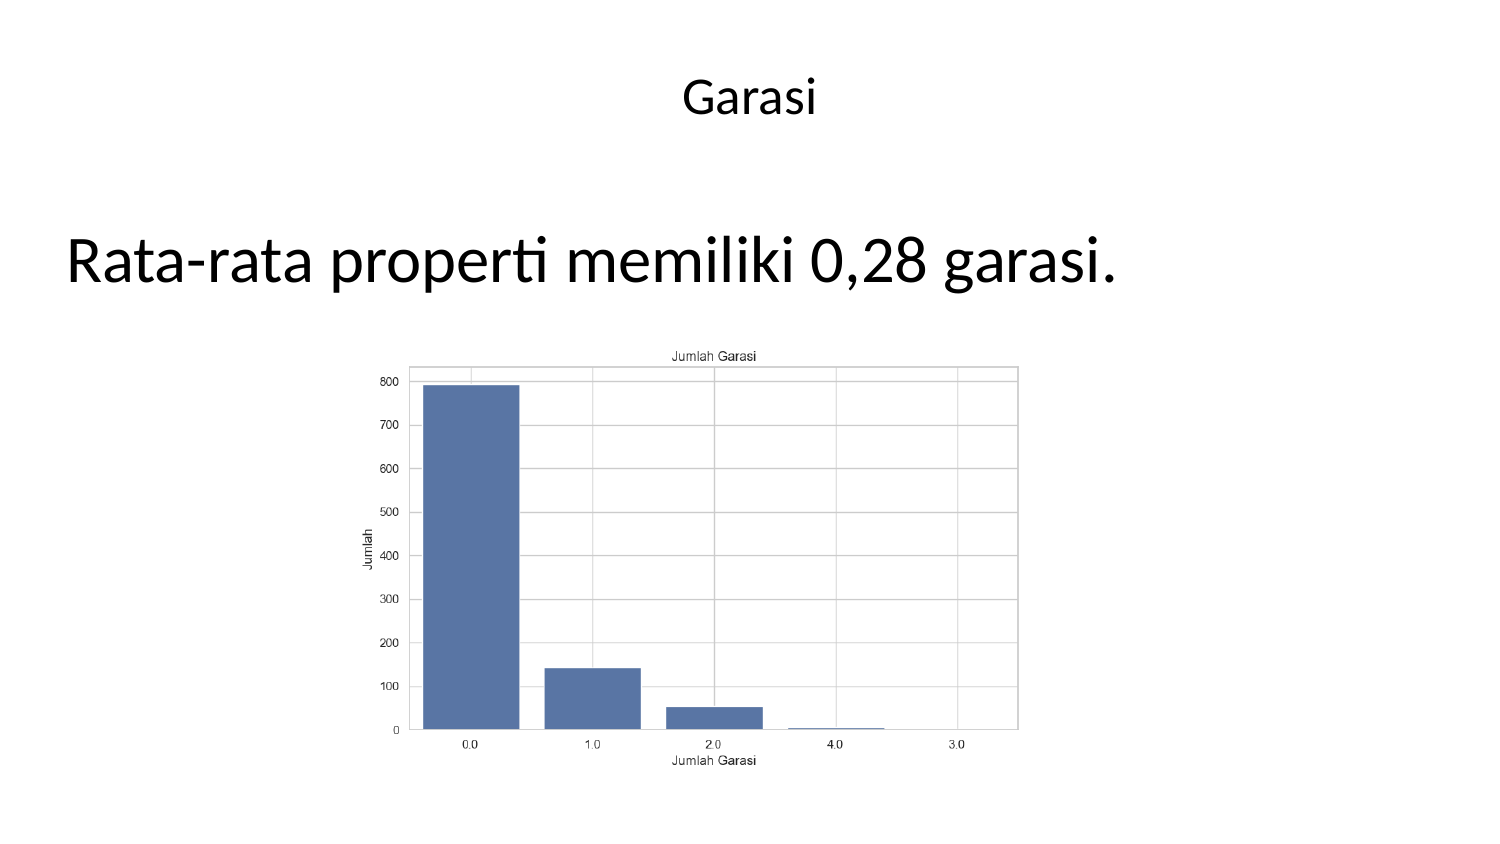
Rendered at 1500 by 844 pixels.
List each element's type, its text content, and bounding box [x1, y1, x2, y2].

title Garasi [51, 46, 1449, 140]
picture [311, 310, 1096, 782]
list Rata-rata properti memiliki 0,28 garasi. [51, 189, 1449, 750]
